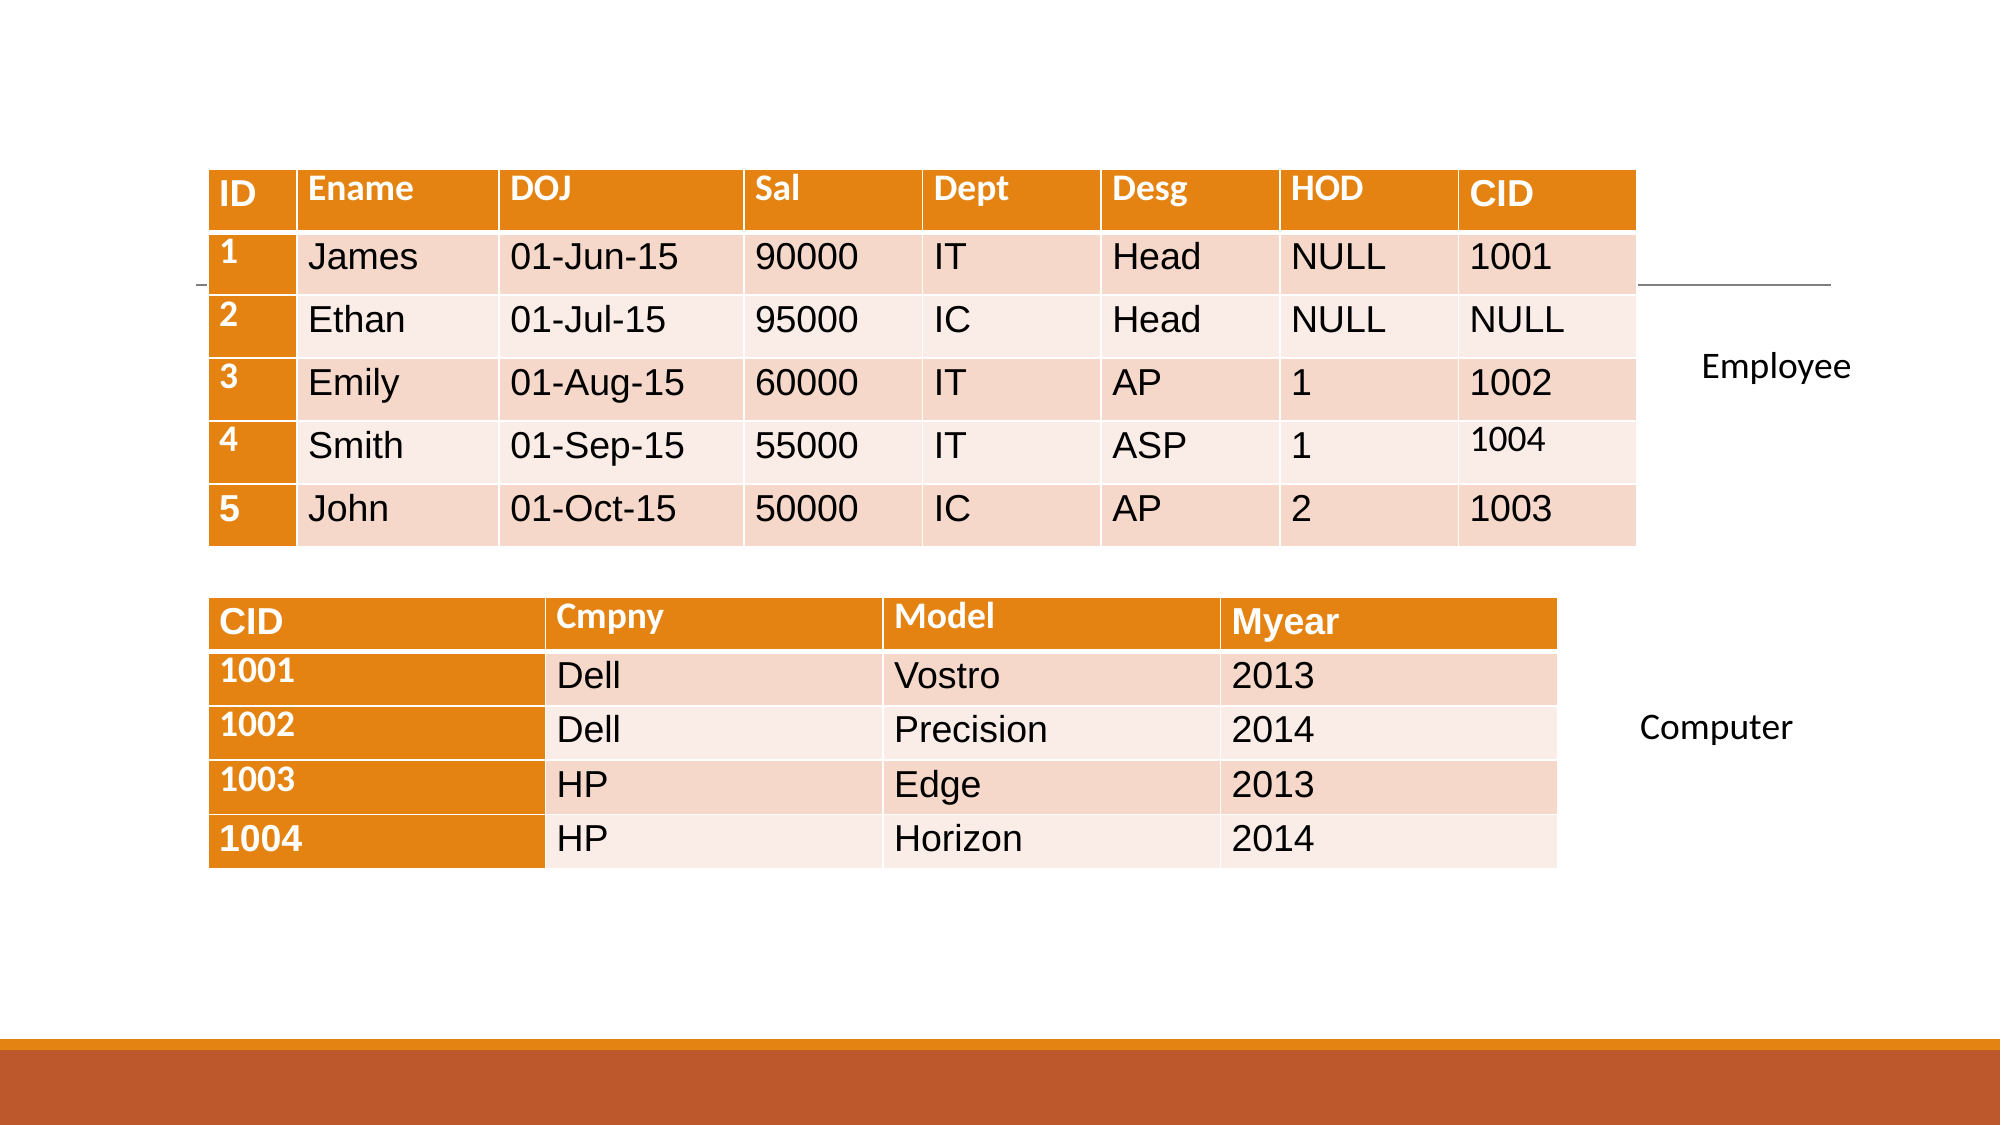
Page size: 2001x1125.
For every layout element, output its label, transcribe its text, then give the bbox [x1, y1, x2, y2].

table_cell John [298, 485, 498, 546]
table_cell ASP [1102, 422, 1279, 483]
table_header ID [209, 170, 296, 230]
table_cell IT [923, 359, 1100, 420]
table_header CID [1459, 170, 1636, 230]
table_header Ename [298, 170, 498, 230]
text_box Employee [1686, 333, 1954, 394]
table_header Model [884, 598, 1220, 649]
table_cell Vostro [884, 654, 1220, 705]
table_cell 90000 [745, 235, 922, 294]
table_cell Dell [546, 654, 882, 705]
table_cell Head [1102, 235, 1279, 294]
table_header Dept [923, 170, 1100, 230]
table_cell IC [923, 296, 1100, 357]
table_cell 01-Sep-15 [500, 422, 743, 483]
table_cell 01-Oct-15 [500, 485, 743, 546]
table_cell 55000 [745, 422, 922, 483]
table_cell 3 [209, 359, 296, 420]
table_cell HP [546, 761, 882, 814]
table_cell IT [923, 422, 1100, 483]
table_header Sal [745, 170, 922, 230]
table_cell HP [546, 815, 882, 868]
table_cell 1 [1281, 359, 1458, 420]
table_cell IC [923, 485, 1100, 546]
table_cell 01-Jun-15 [500, 235, 743, 294]
table_header Desg [1102, 170, 1279, 230]
table_cell 5 [209, 485, 296, 546]
table_cell 2014 [1221, 707, 1557, 759]
table_header Myear [1221, 598, 1557, 649]
table_cell 1 [1281, 422, 1458, 483]
table_header CID [209, 598, 545, 649]
table_cell Head [1102, 296, 1279, 357]
table_cell 2 [1281, 485, 1458, 546]
table_cell 2 [209, 296, 296, 357]
table_cell 50000 [745, 485, 922, 546]
table_cell NULL [1281, 235, 1458, 294]
table_cell 1004 [1459, 422, 1636, 483]
table_cell Edge [884, 761, 1220, 814]
text_box Computer [1625, 694, 1892, 755]
table_cell 1001 [1459, 235, 1636, 294]
table_cell AP [1102, 359, 1279, 420]
table_cell 4 [209, 422, 296, 483]
table_cell 1003 [209, 761, 545, 814]
table_cell 95000 [745, 296, 922, 357]
table_cell 1 [209, 235, 296, 294]
table_cell James [298, 235, 498, 294]
table_cell 2013 [1221, 654, 1557, 705]
table_cell 60000 [745, 359, 922, 420]
table_header DOJ [500, 170, 743, 230]
table_cell 01-Aug-15 [500, 359, 743, 420]
table_cell AP [1102, 485, 1279, 546]
table_cell 01-Jul-15 [500, 296, 743, 357]
table_cell Horizon [884, 815, 1220, 868]
table_cell IT [923, 235, 1100, 294]
table_cell 1002 [1459, 359, 1636, 420]
table_cell Dell [546, 707, 882, 759]
table_cell Precision [884, 707, 1220, 759]
table_cell NULL [1281, 296, 1458, 357]
table_cell 1001 [209, 654, 545, 705]
table_header Cmpny [546, 598, 882, 649]
table_cell 2013 [1221, 761, 1557, 814]
table_cell 1002 [209, 707, 545, 759]
table_cell 1004 [209, 815, 545, 868]
table_cell Smith [298, 422, 498, 483]
table_cell 2014 [1221, 815, 1557, 868]
table_header HOD [1281, 170, 1458, 230]
table_cell Emily [298, 359, 498, 420]
table_cell 1003 [1459, 485, 1636, 546]
table_cell NULL [1459, 296, 1636, 357]
table_cell Ethan [298, 296, 498, 357]
